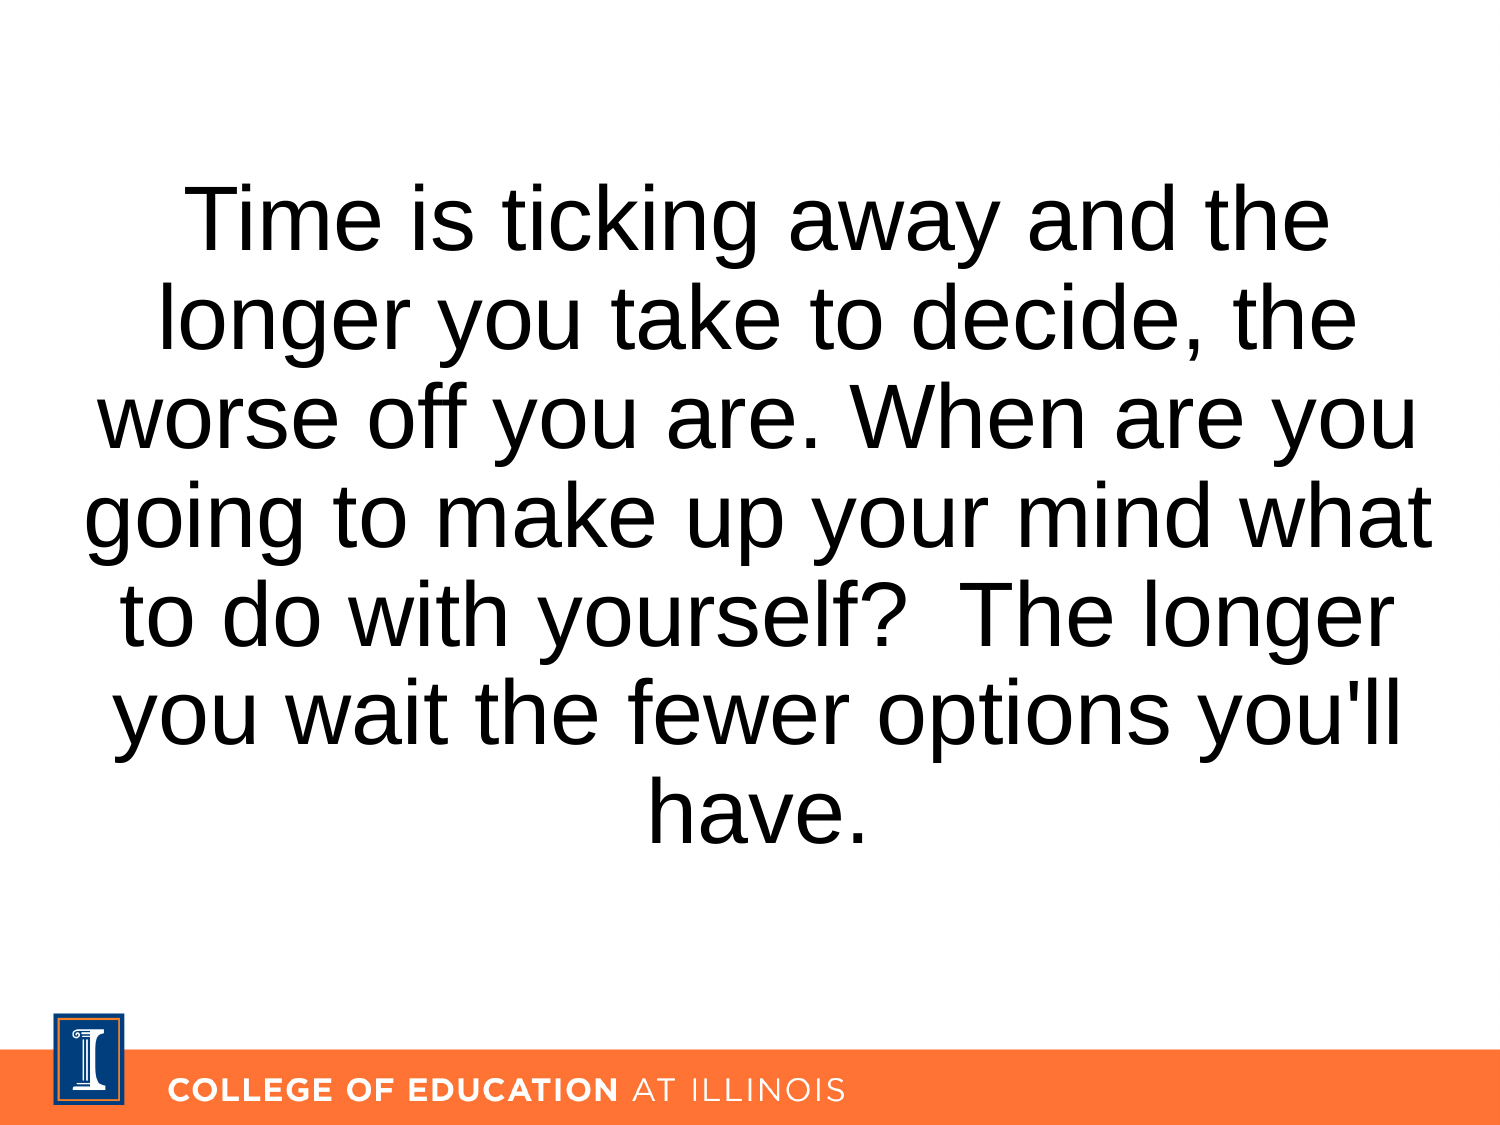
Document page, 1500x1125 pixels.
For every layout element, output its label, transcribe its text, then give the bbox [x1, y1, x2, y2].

list Time is ticking away and the longer you take to decide, the worse off you are. When are you going to make up your mind what to do with yourself? The longer you wait the fewer options you'll have. [40, 163, 1478, 1089]
picture [0, 0, 1500, 1125]
